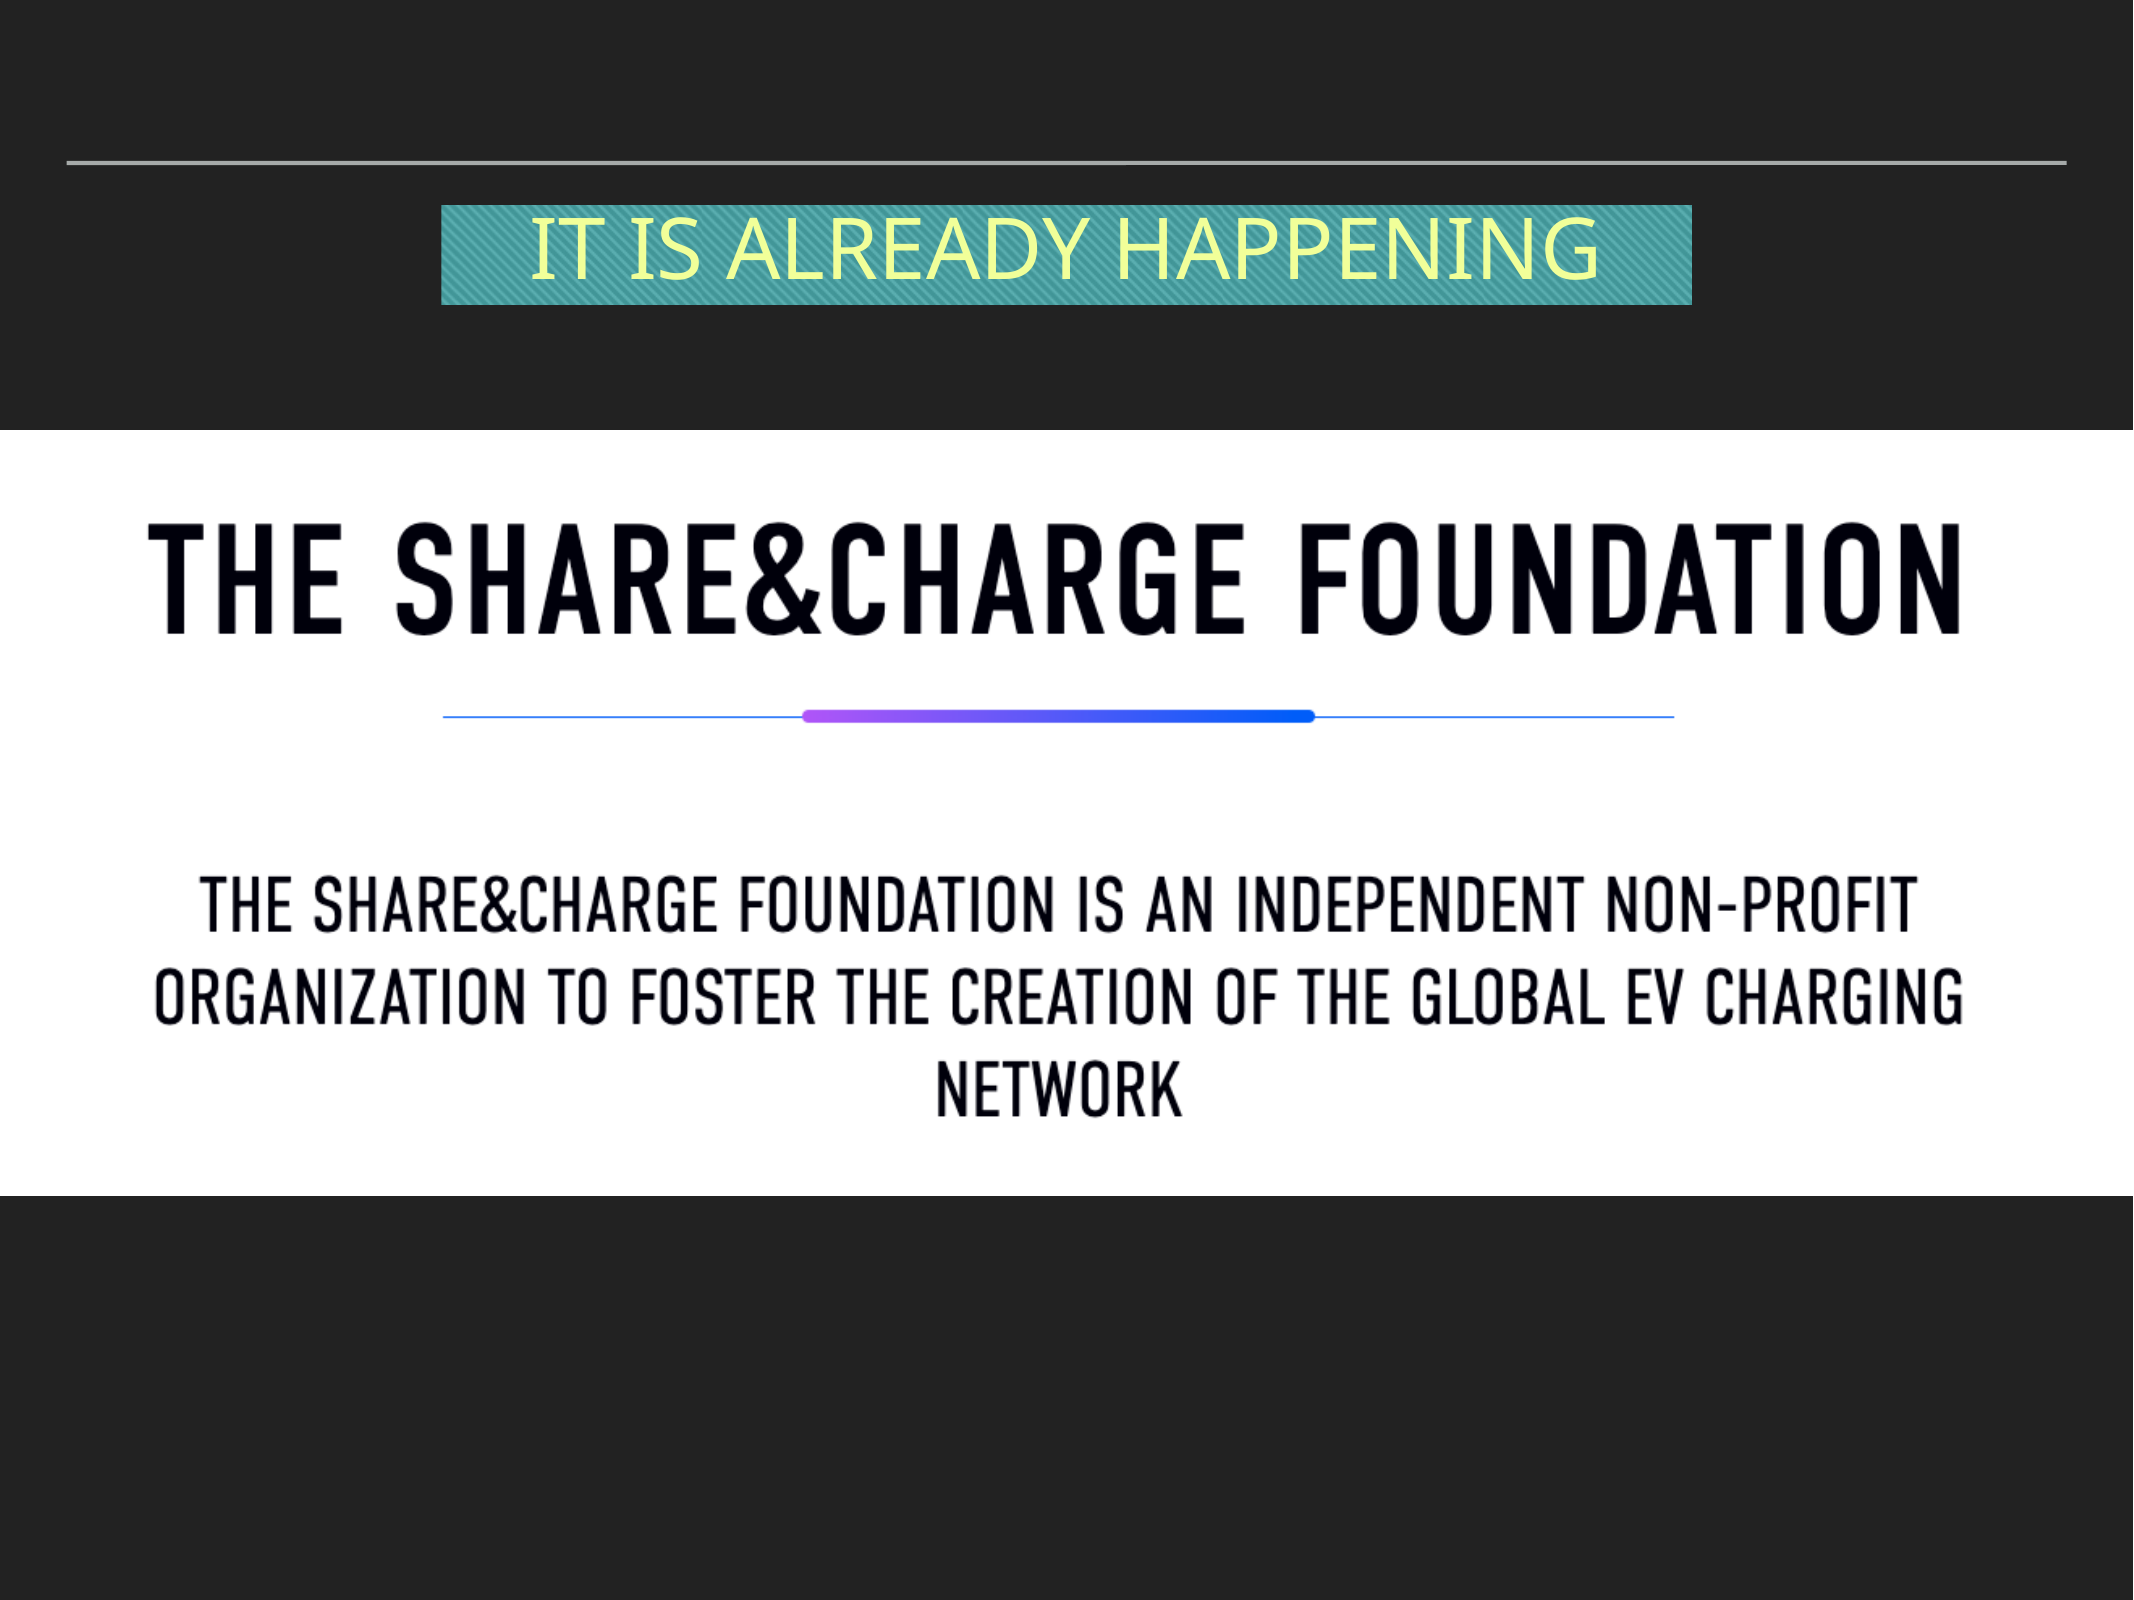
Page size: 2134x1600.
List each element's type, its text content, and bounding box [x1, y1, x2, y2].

text_box IT IS ALREADY HAPPENING [441, 205, 1692, 305]
picture [0, 430, 2134, 1197]
